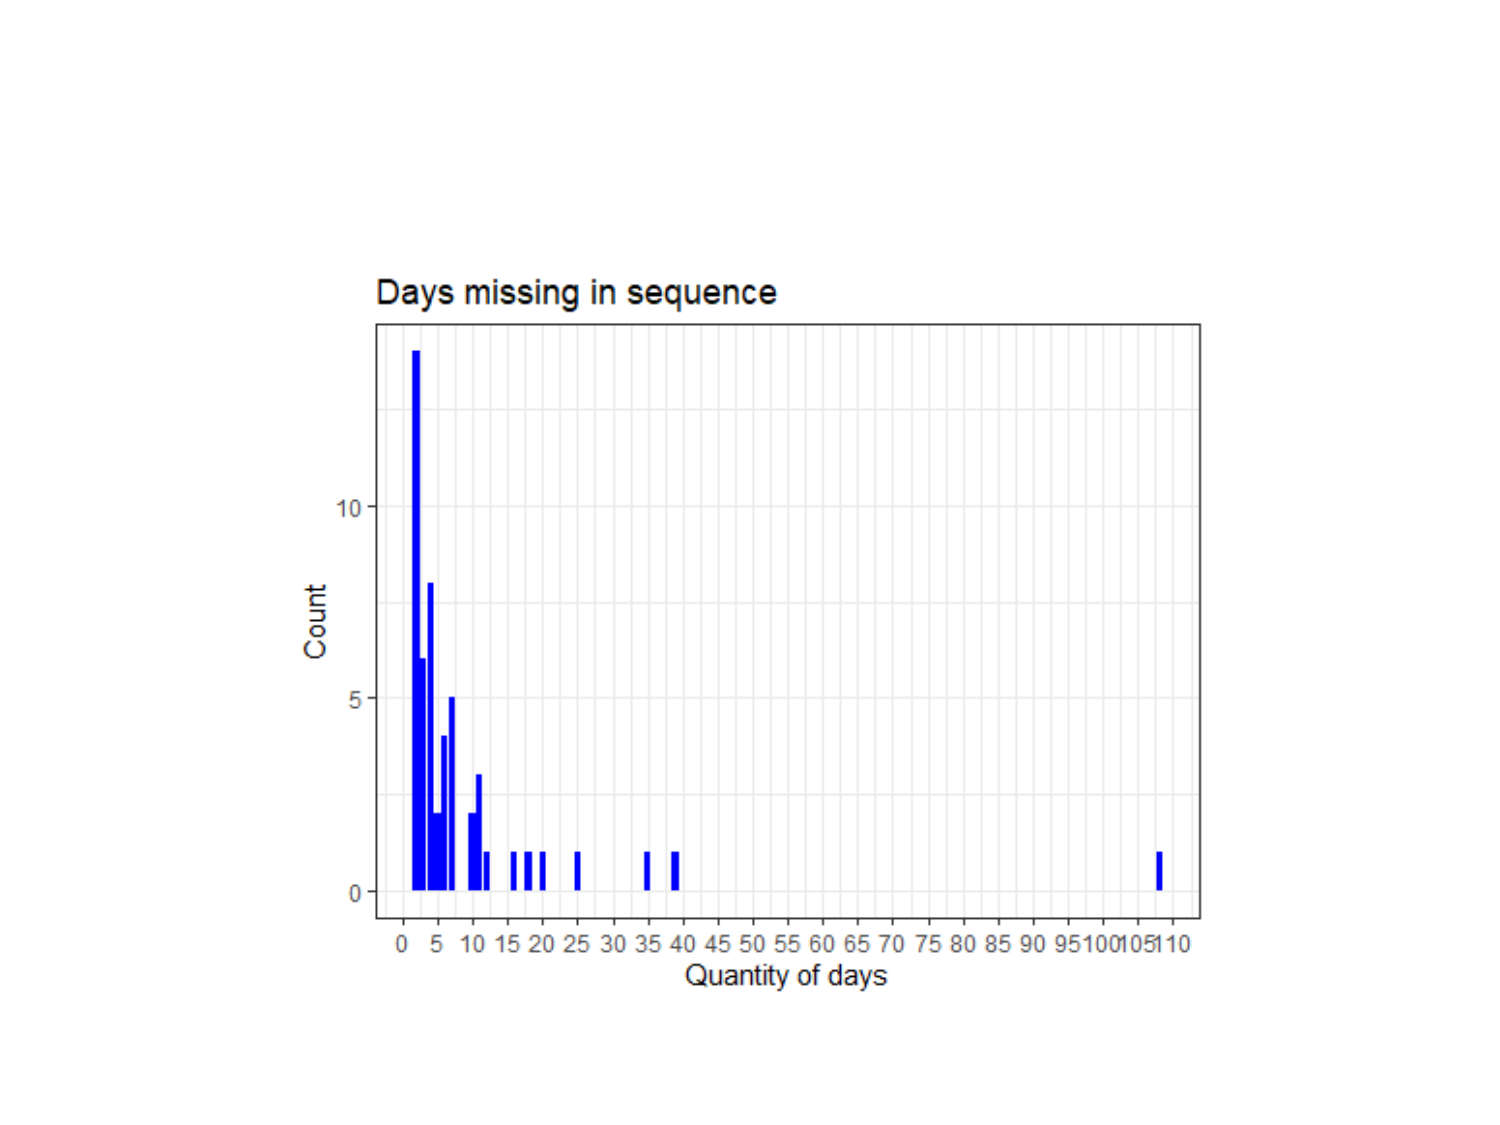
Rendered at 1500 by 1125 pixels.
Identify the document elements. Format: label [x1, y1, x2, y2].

picture [287, 262, 1215, 1005]
